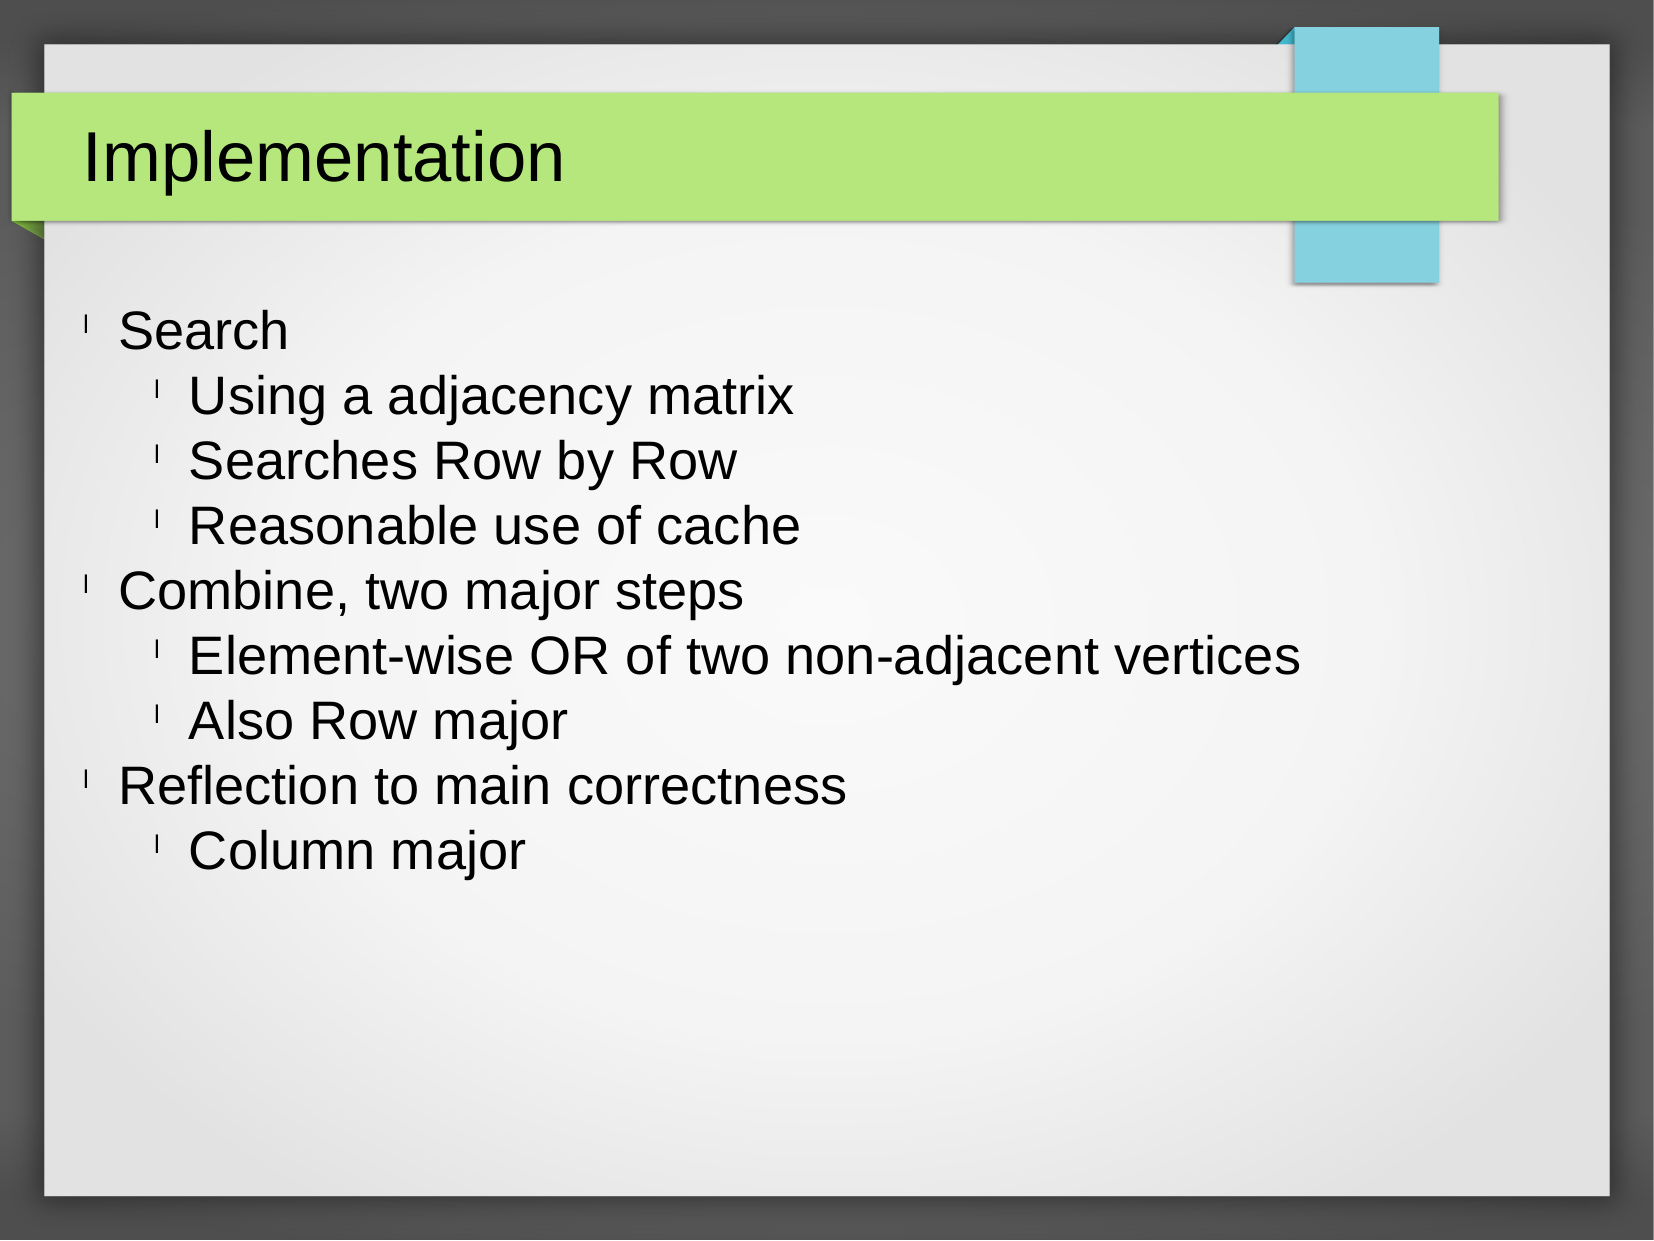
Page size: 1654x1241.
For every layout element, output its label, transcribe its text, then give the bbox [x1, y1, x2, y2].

text_box Implementation [82, 94, 1264, 213]
picture [0, 0, 1654, 1240]
text_box Search Using a adjacency matrix Searches Row by Row Reasonable use of cache Combine, two major steps Element-wise OR of two non-adjacent vertices Also Row major Reflection to main correctness Column major [82, 295, 1571, 1015]
